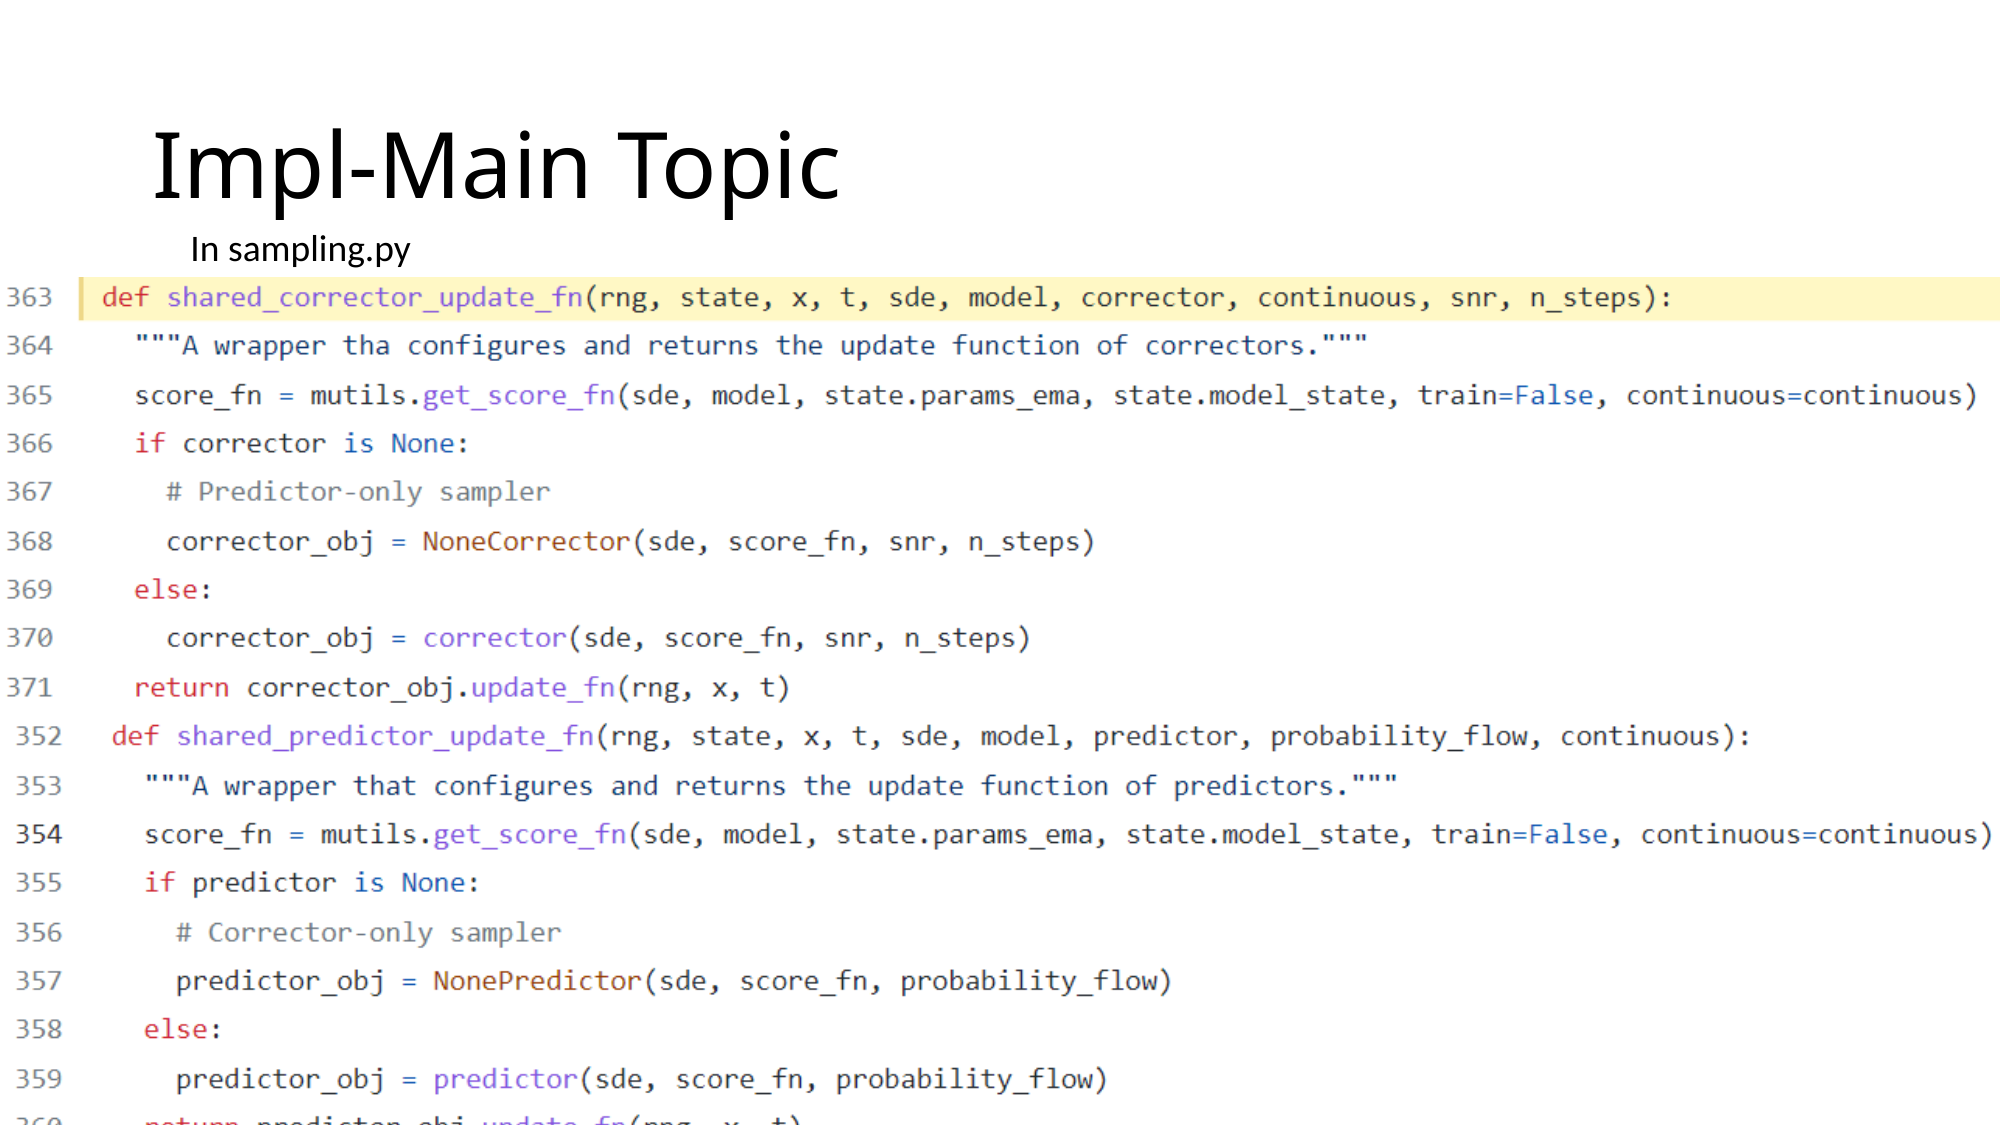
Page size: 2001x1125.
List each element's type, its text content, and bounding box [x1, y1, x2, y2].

text_box In sampling.py [175, 216, 509, 277]
picture [0, 277, 2000, 1125]
title Impl-Main Topic [137, 59, 1863, 277]
